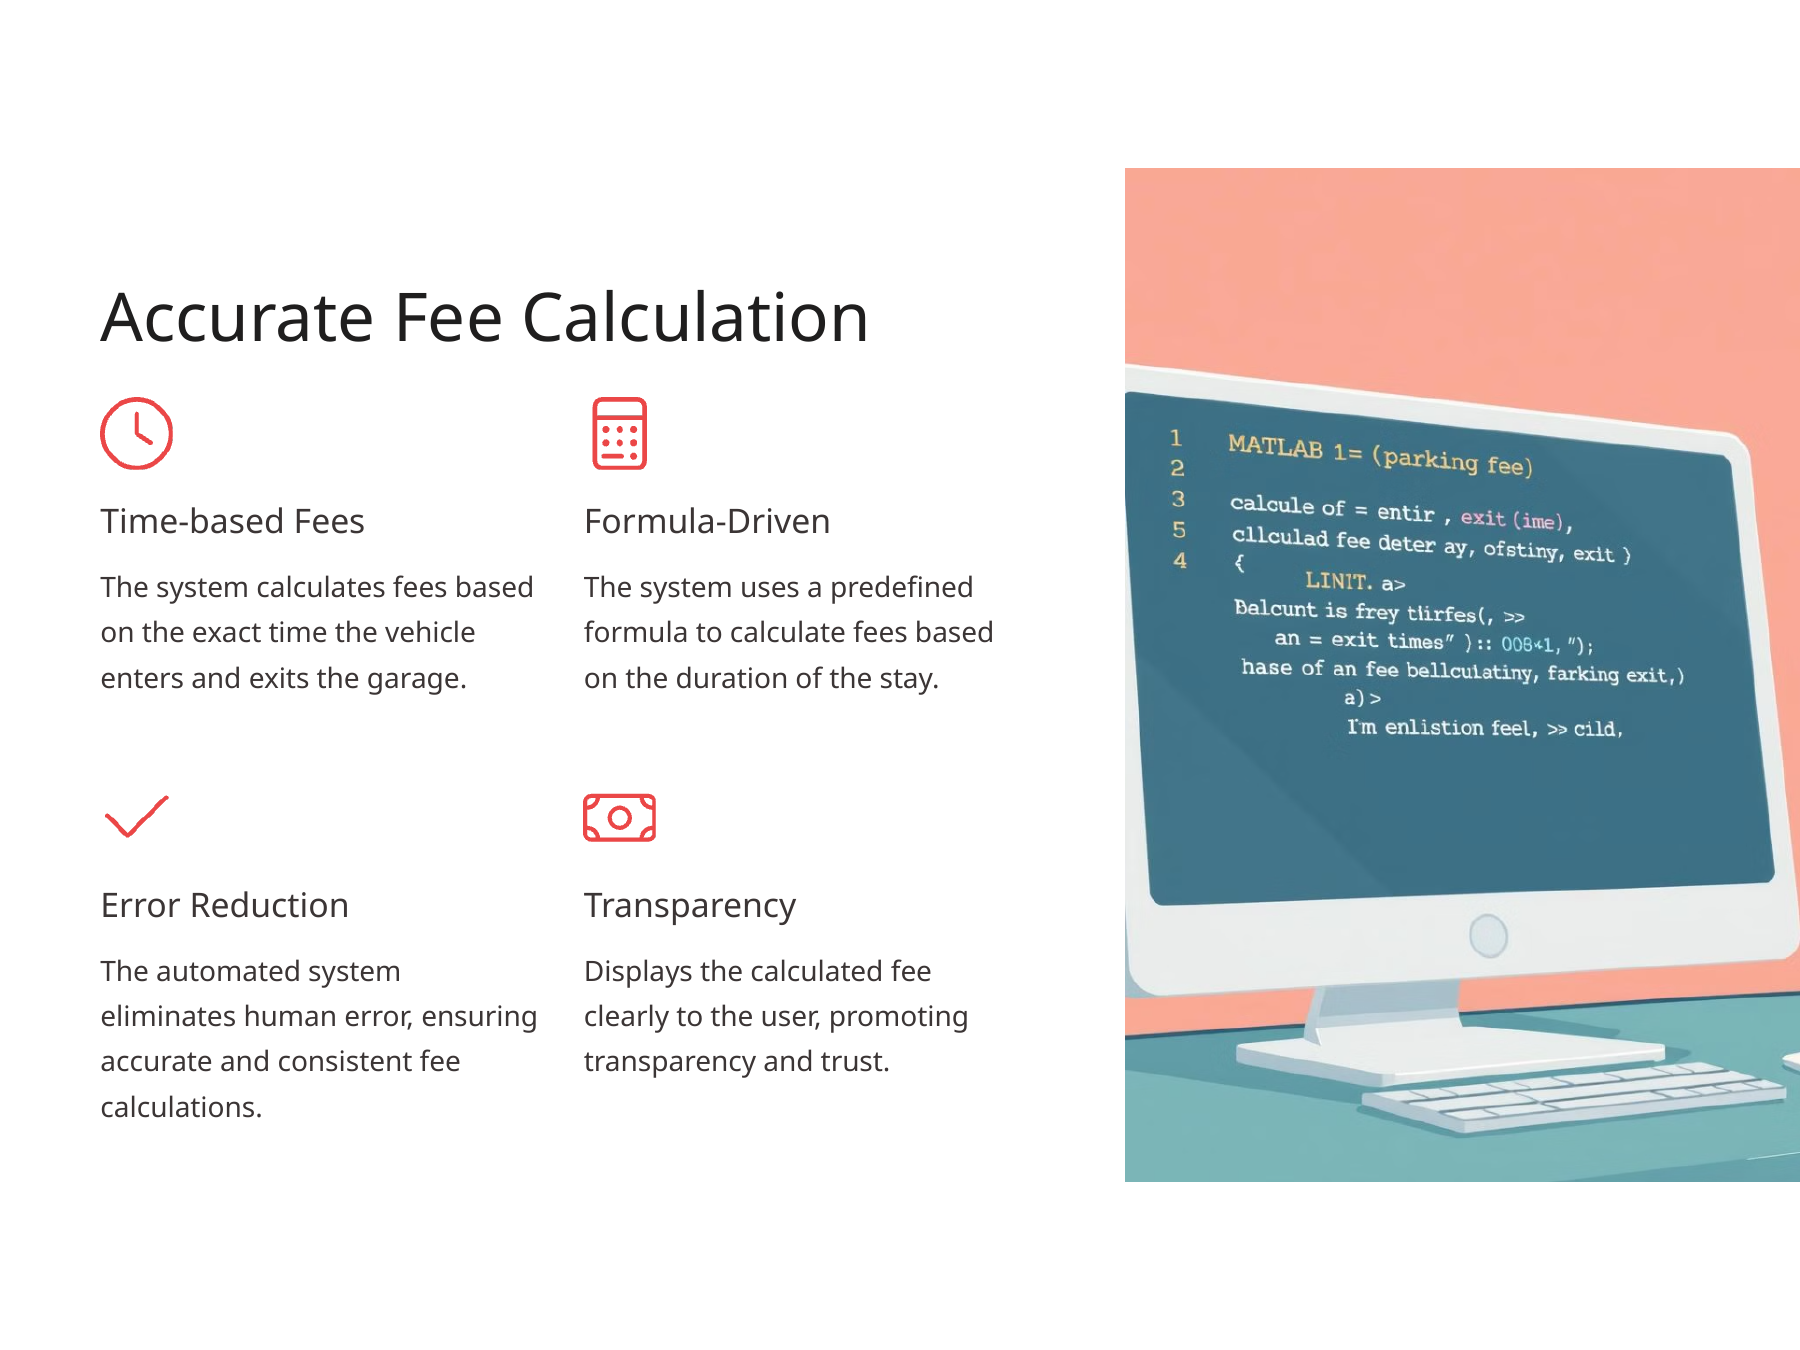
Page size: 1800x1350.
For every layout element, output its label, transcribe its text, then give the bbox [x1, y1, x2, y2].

text_box The automated system eliminates human error, ensuring accurate and consistent fee calculations. [100, 941, 541, 1080]
picture [583, 781, 656, 854]
text_box Displays the calculated fee clearly to the user, promoting transparency and trust. [583, 941, 1025, 1080]
text_box Transparency [583, 882, 922, 925]
text_box Error Reduction [100, 882, 439, 925]
text_box The system uses a predefined formula to calculate fees based on the duration of the stay. [583, 557, 1025, 696]
picture [1124, 168, 1800, 1182]
picture [100, 397, 173, 470]
text_box Time-based Fees [100, 498, 439, 541]
text_box Accurate Fee Calculation [100, 270, 848, 355]
picture [100, 781, 173, 854]
picture [583, 397, 656, 470]
text_box Formula-Driven [583, 498, 922, 541]
text_box The system calculates fees based on the exact time the vehicle enters and exits the garage. [100, 557, 541, 696]
